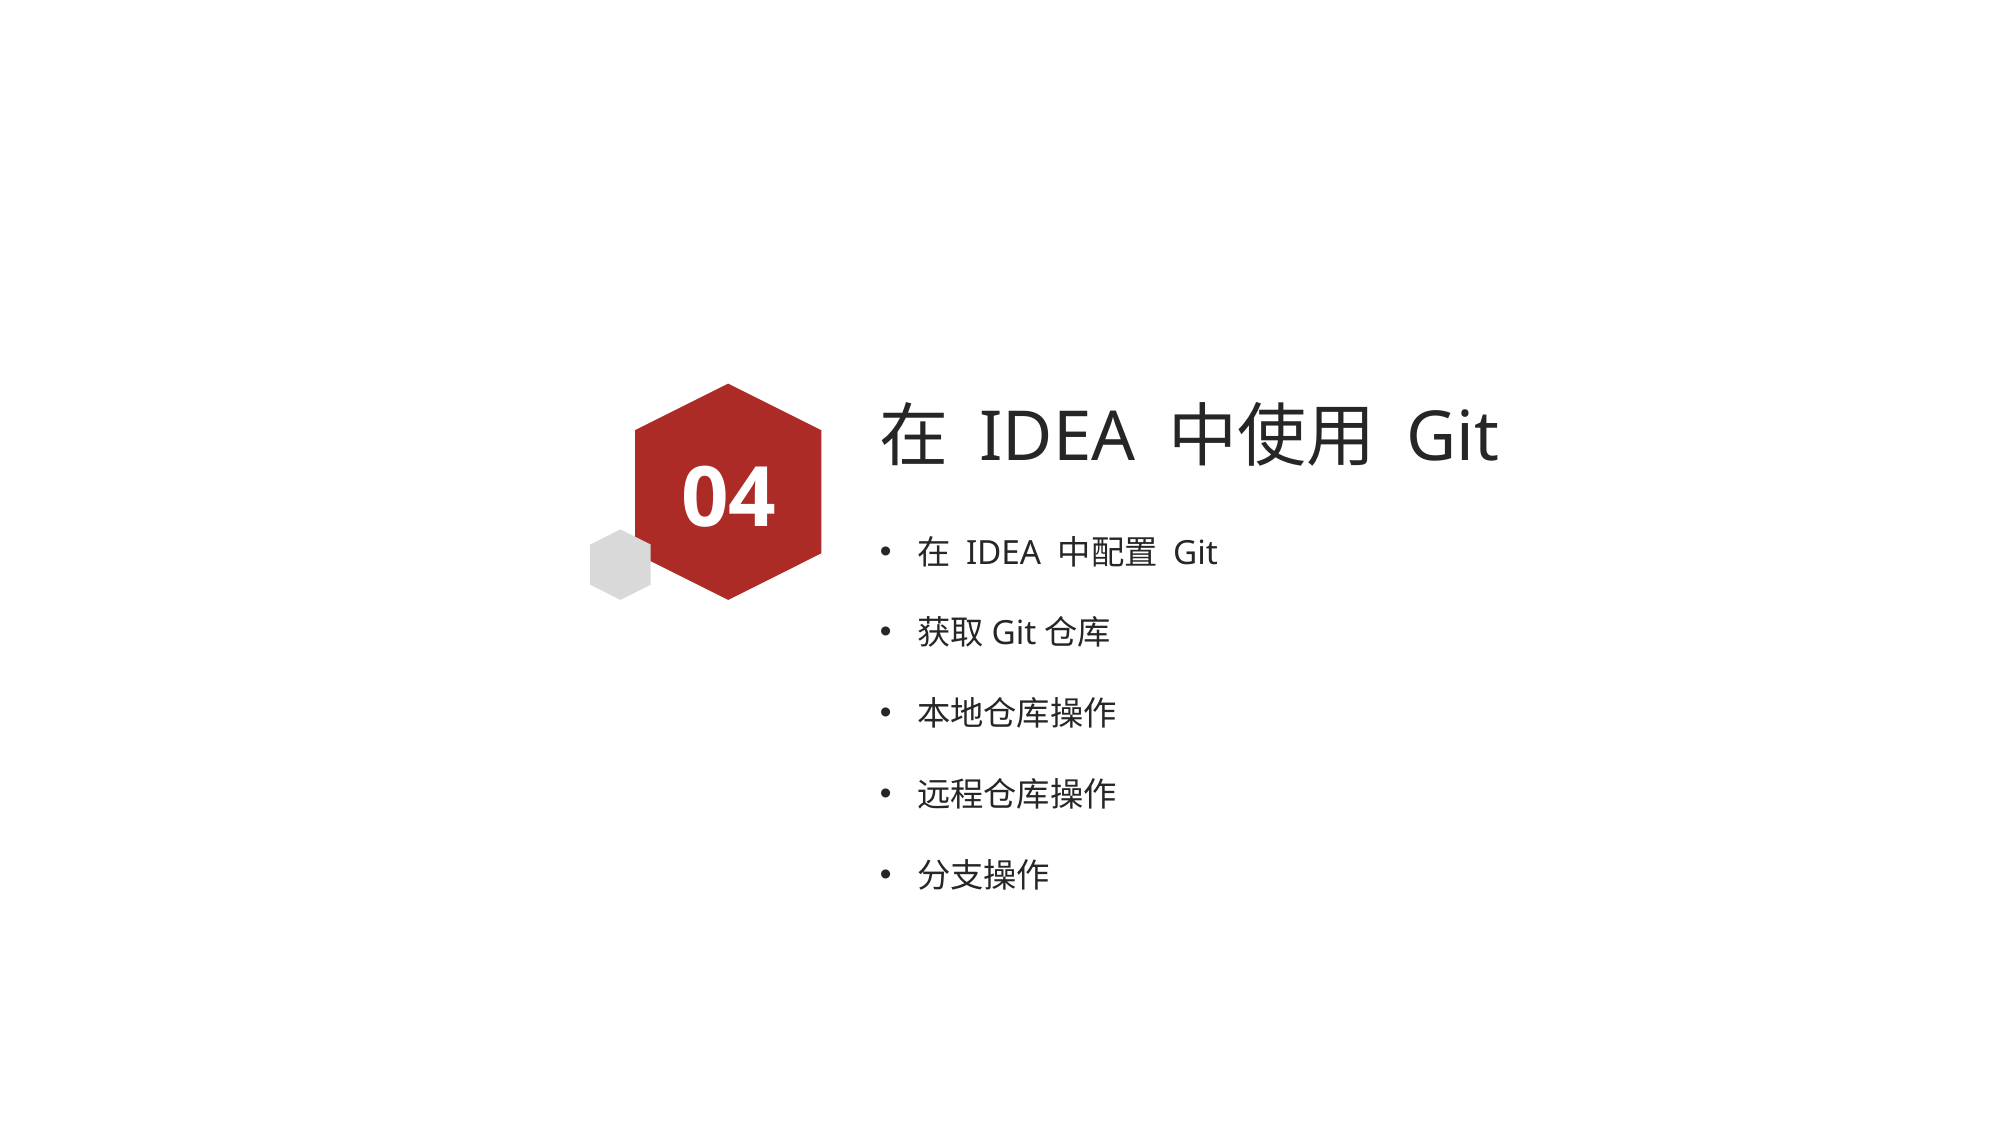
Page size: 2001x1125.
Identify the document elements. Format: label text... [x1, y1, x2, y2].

list 在 IDEA 中配置 Git 获取Git仓库 本地仓库操作 远程仓库操作 分支操作 [864, 503, 1762, 899]
title 在 IDEA 中使用 Git [864, 393, 1969, 484]
list 04 [636, 404, 822, 594]
